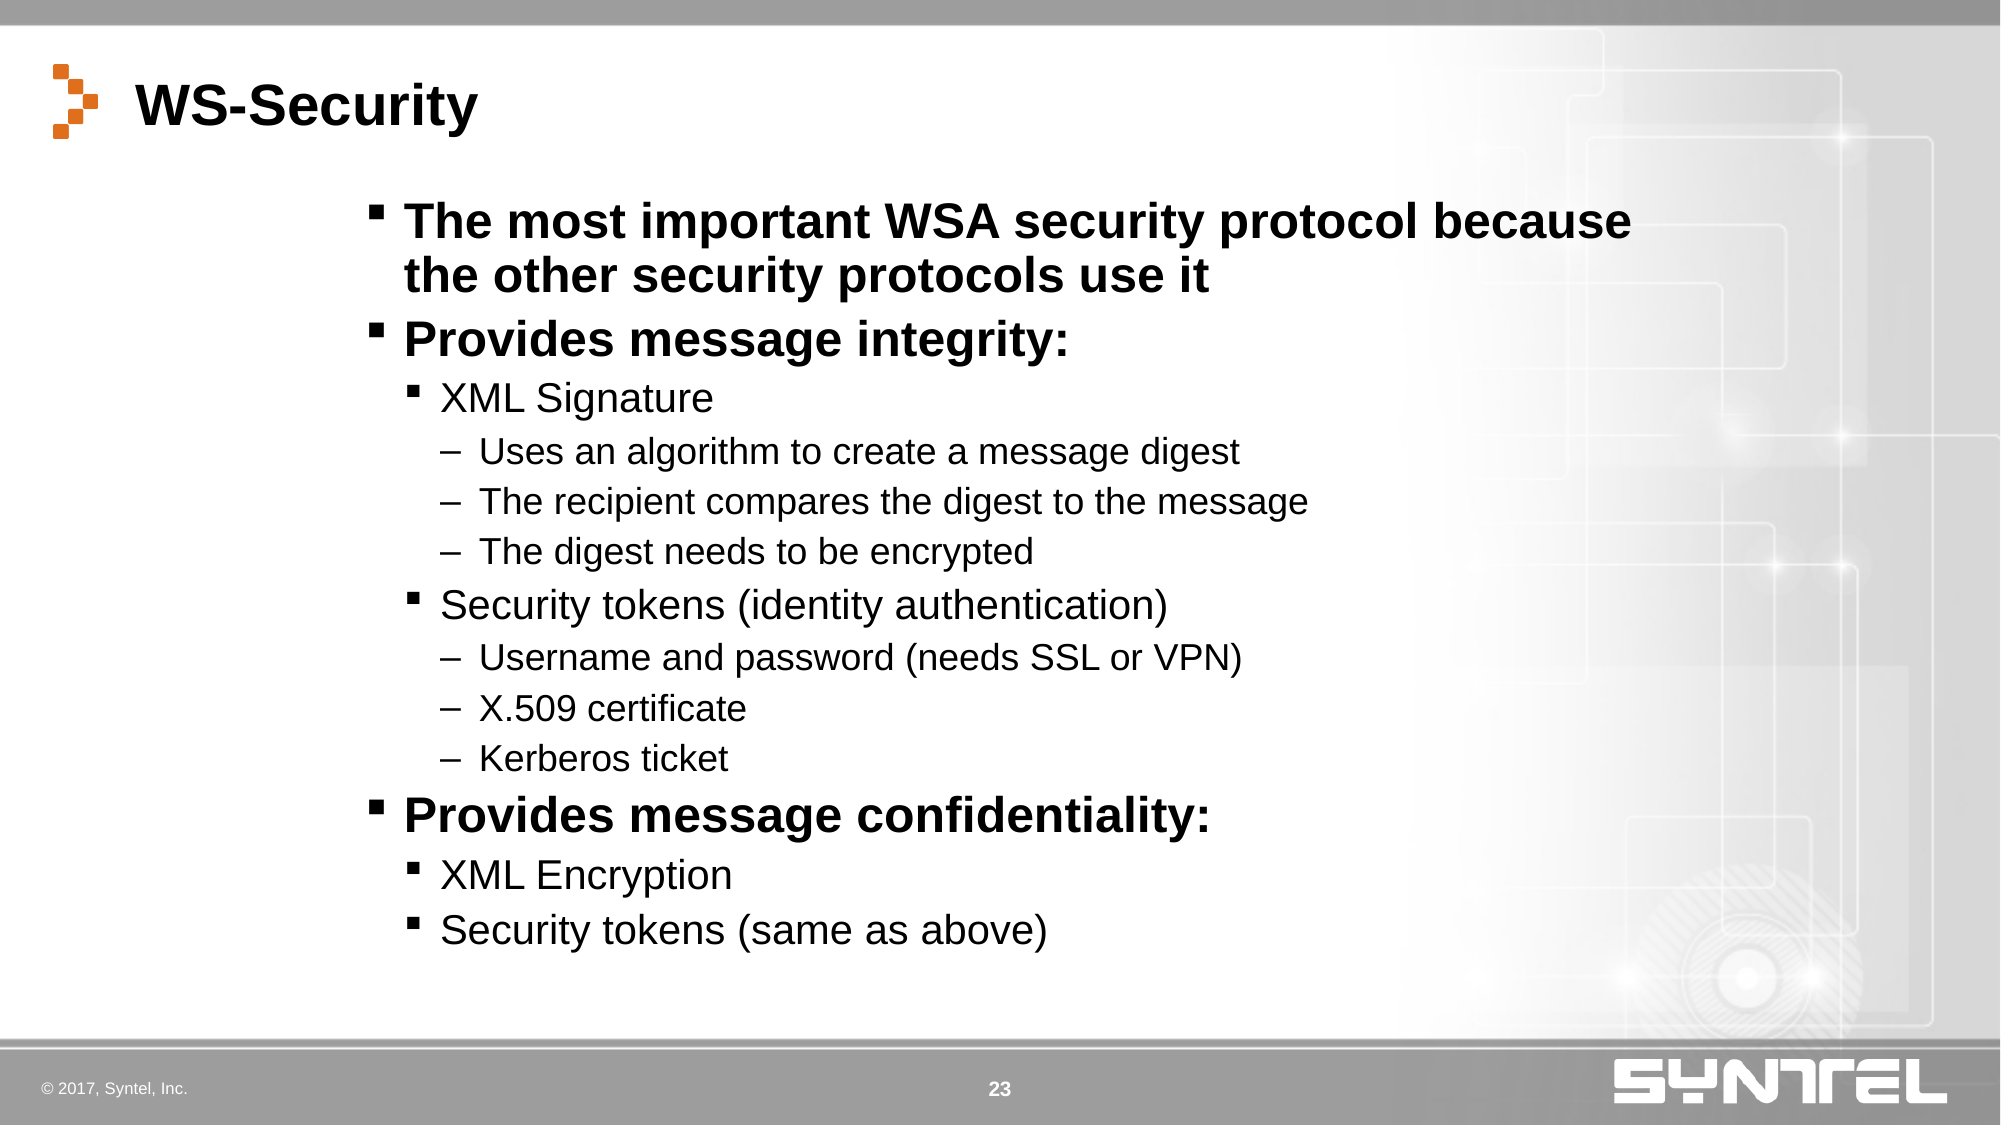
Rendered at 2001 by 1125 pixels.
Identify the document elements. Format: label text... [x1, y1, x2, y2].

picture [0, 0, 2001, 1125]
title WS-Security [120, 43, 1949, 160]
list The most important WSA security protocol because the other security protocols use it Provides message integrity: XML Signature Uses an algorithm to create a message digest The recipient compares the digest to the message The digest needs to be encrypted Security tokens (identity authentication) Username and password (needs SSL or VPN) X.509 certificate Kerberos ticket Provides message confidentiality: XML Encryption Security tokens (same as above) [350, 187, 1656, 982]
